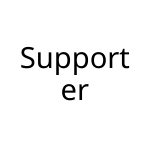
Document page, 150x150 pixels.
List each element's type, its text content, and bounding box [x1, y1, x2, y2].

title Supporter [0, 0, 150, 150]
